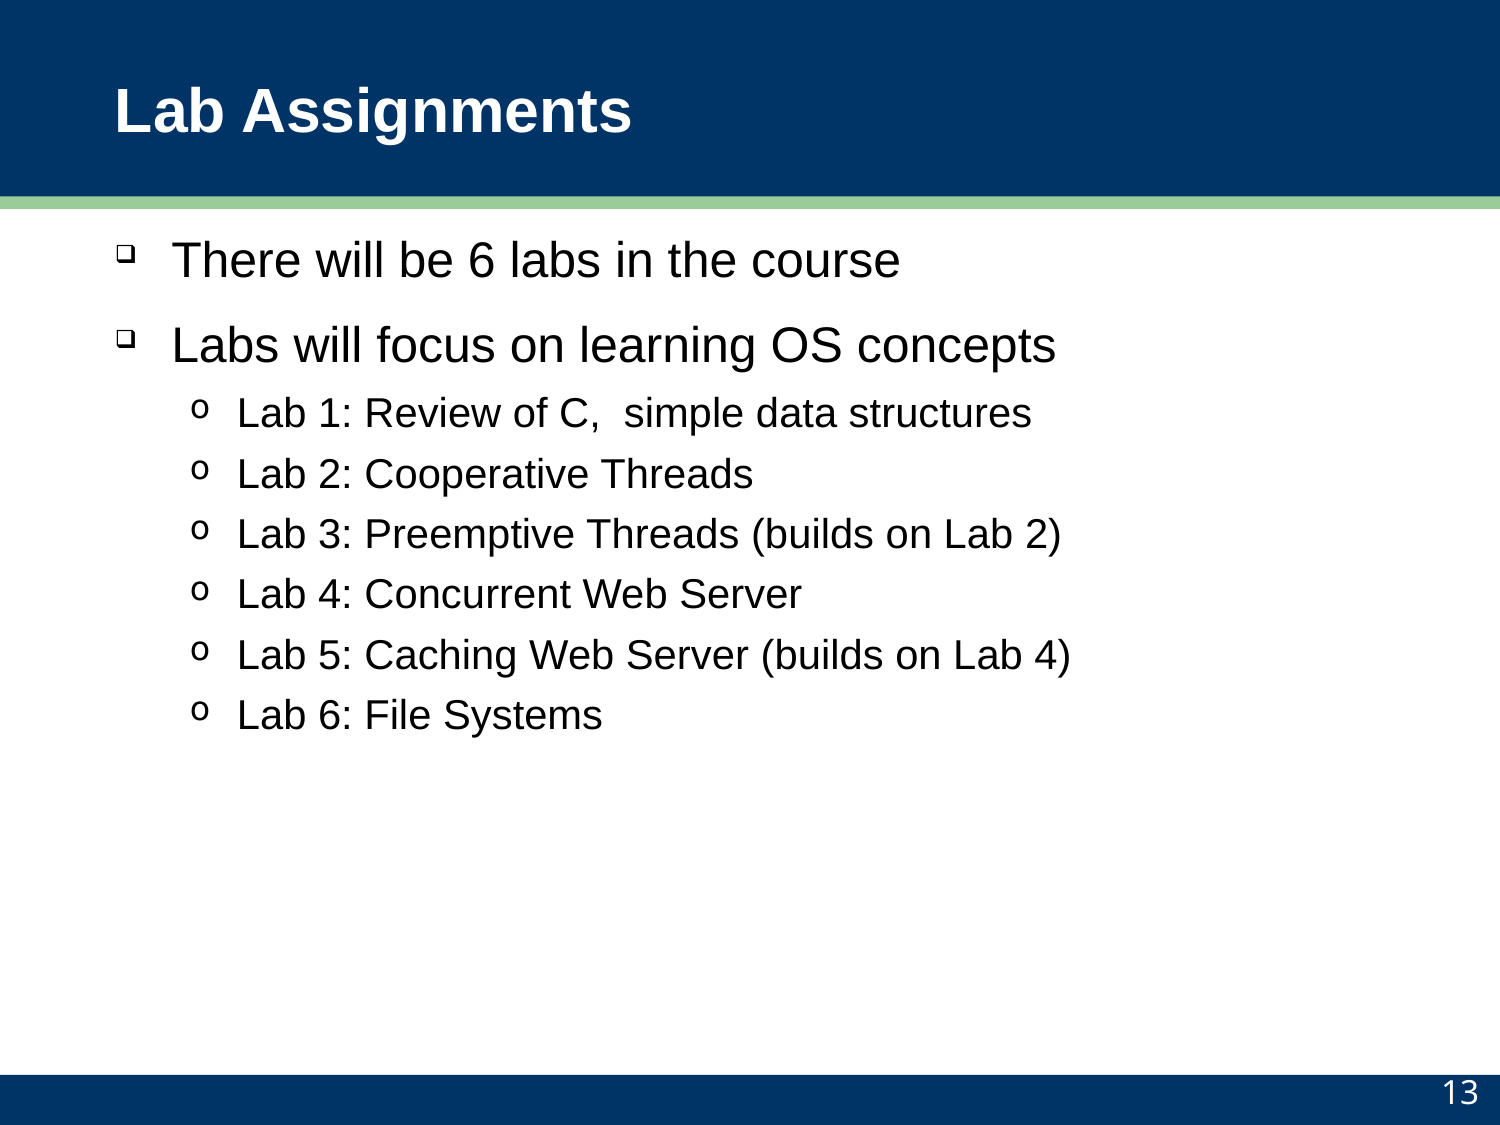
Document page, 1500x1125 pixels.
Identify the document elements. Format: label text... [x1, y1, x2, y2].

list There will be 6 labs in the course Labs will focus on learning OS concepts Lab 1: Review of C, simple data structures Lab 2: Cooperative Threads Lab 3: Preemptive Threads (builds on Lab 2) Lab 4: Concurrent Web Server Lab 5: Caching Web Server (builds on Lab 4) Lab 6: File Systems [99, 220, 1400, 1071]
slide_number 13 [1181, 1076, 1495, 1124]
title Lab Assignments [99, 7, 1400, 208]
